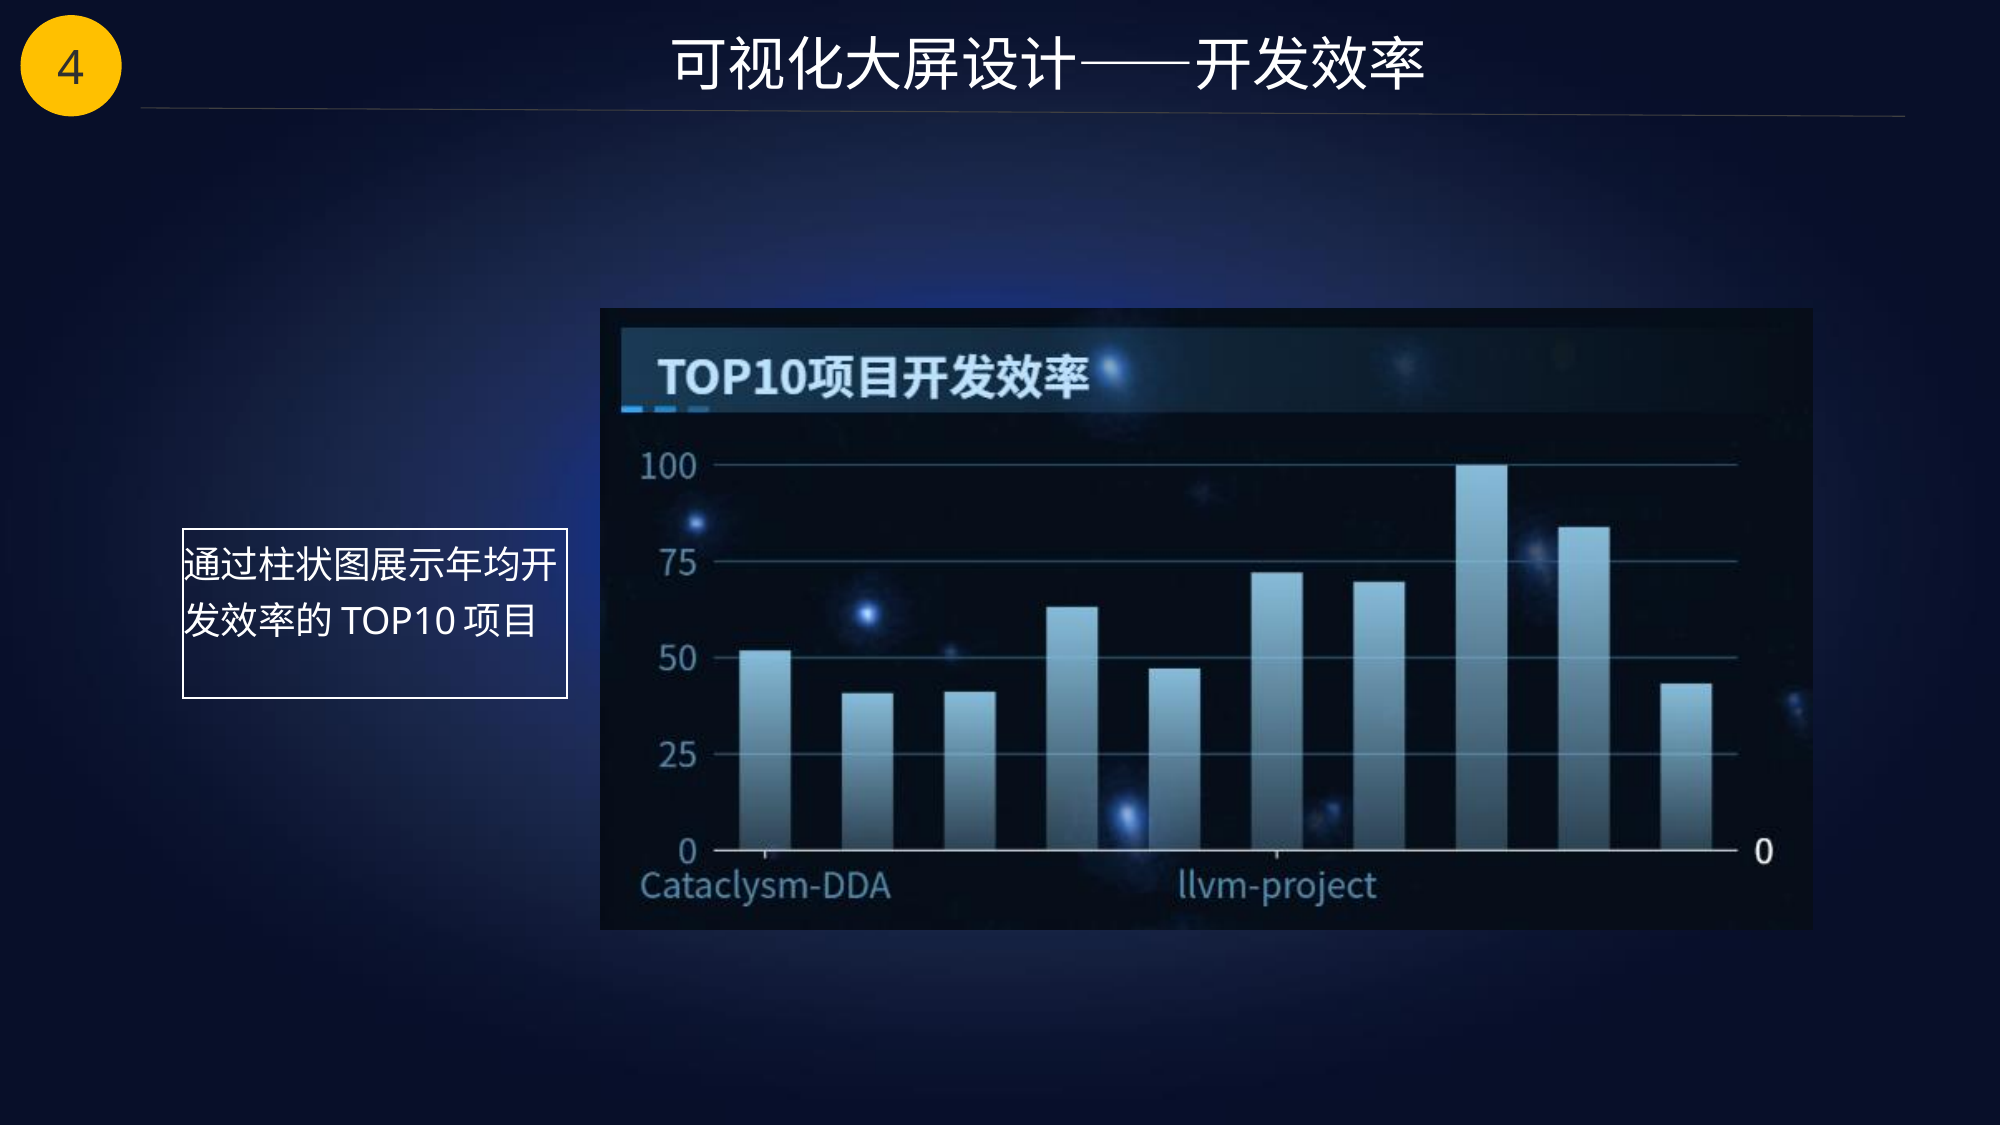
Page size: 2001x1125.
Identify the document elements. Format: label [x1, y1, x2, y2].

text_box [140, 107, 1906, 117]
picture [0, 0, 2000, 1125]
